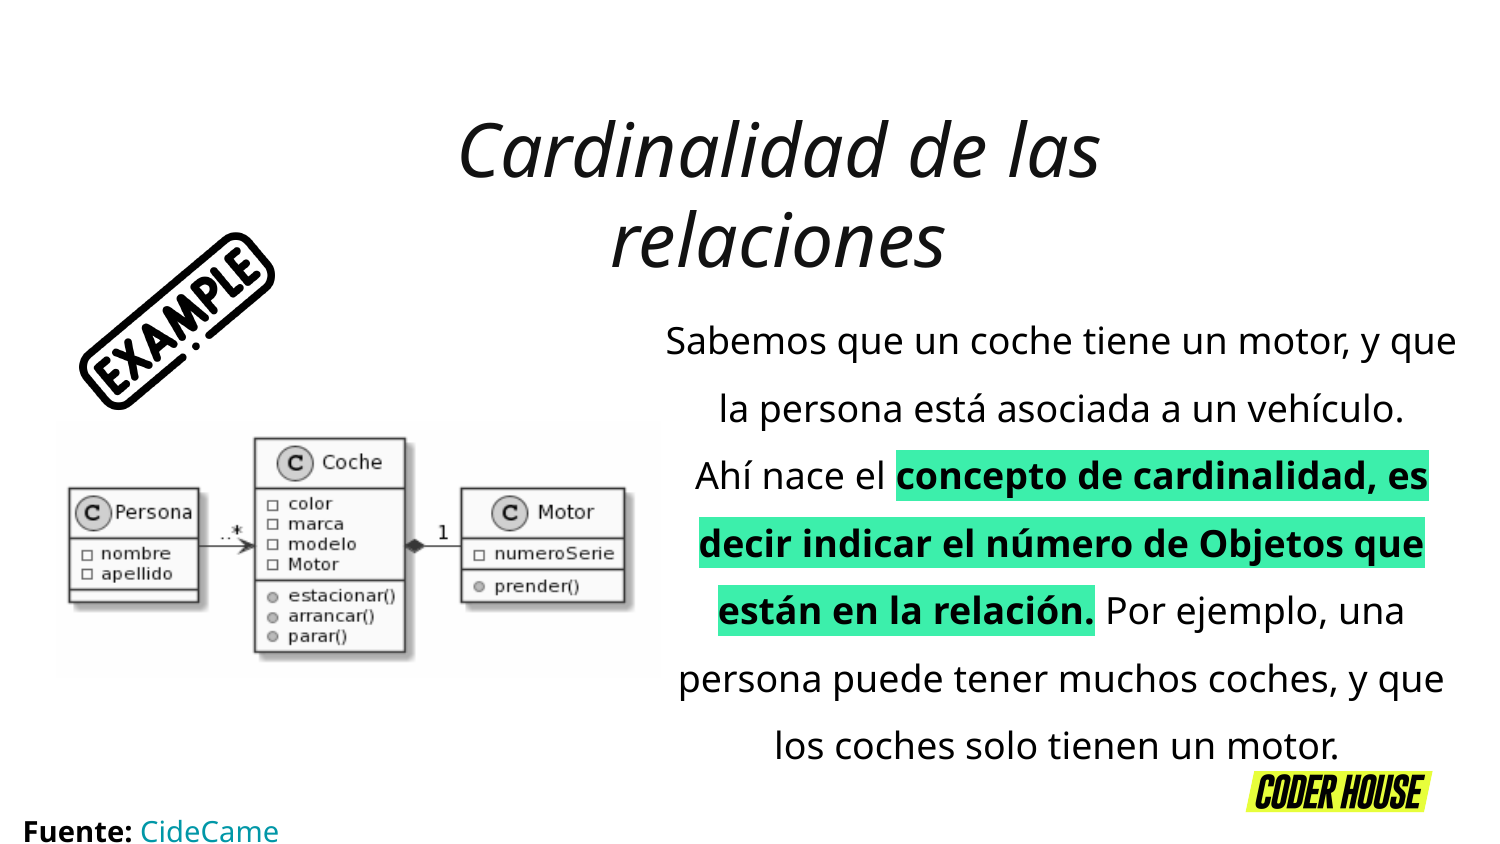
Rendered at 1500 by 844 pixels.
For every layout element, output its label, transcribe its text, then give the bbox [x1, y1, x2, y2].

picture [79, 223, 275, 419]
text_box Sabemos que un coche tiene un motor, y que la persona está asociada a un vehículo. Ahí nace el concepto de cardinalidad, es decir indicar el número de Objetos que están en la relación. Por ejemplo, una persona puede tener muchos coches, y que los coches solo tienen un motor. [650, 279, 1474, 783]
text_box Cardinalidad de las relaciones [274, 87, 1284, 199]
text_box Fuente: CideCame [7, 778, 500, 844]
picture [56, 421, 661, 678]
picture [1241, 764, 1437, 819]
